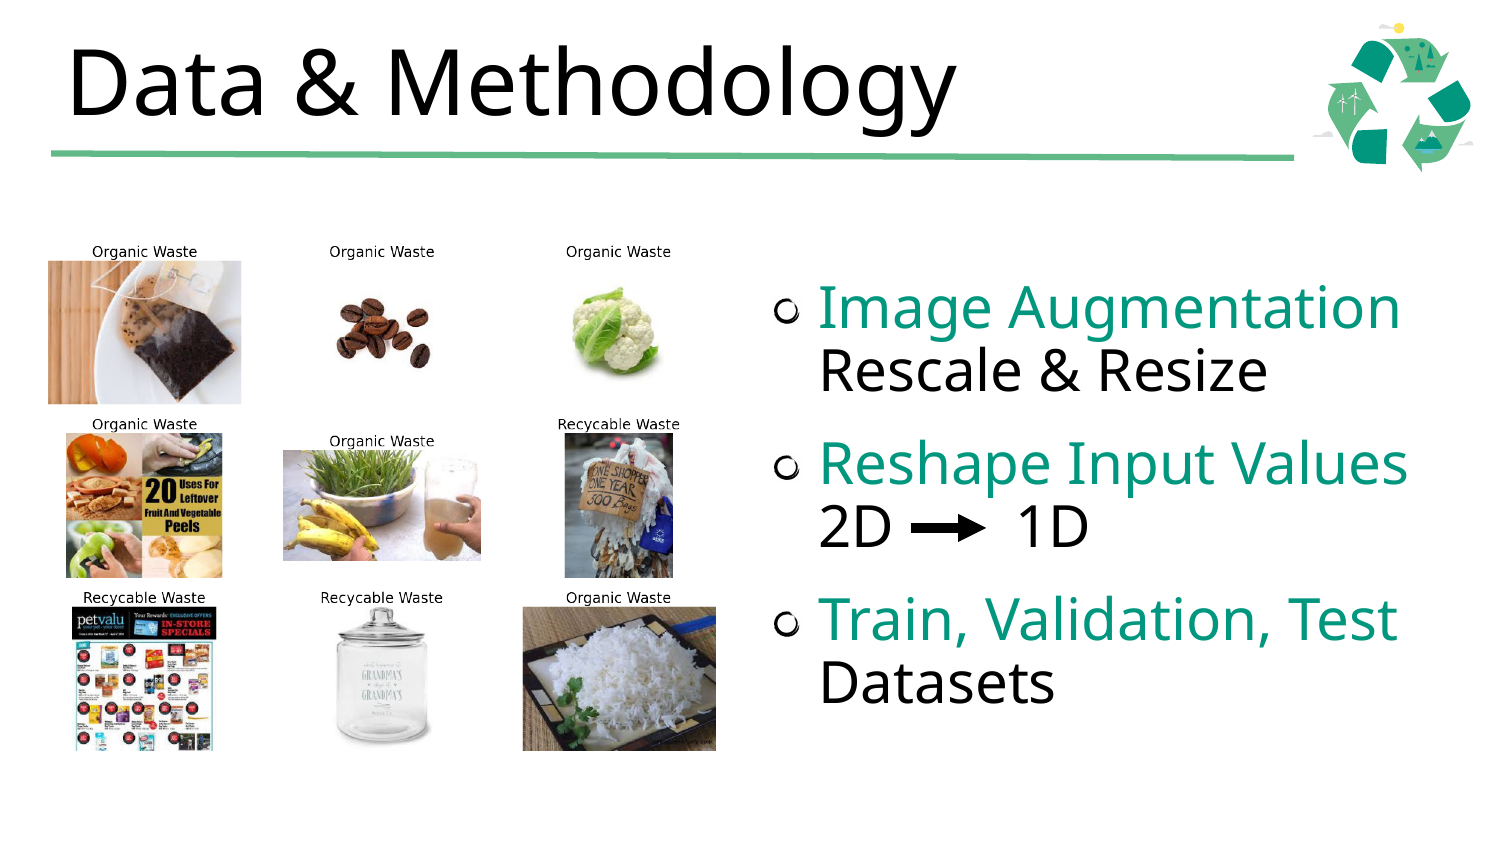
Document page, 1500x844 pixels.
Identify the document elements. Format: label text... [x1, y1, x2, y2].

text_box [50, 153, 1295, 159]
picture [771, 452, 802, 482]
picture [771, 609, 802, 639]
text_box Train, Validation, Test Datasets [803, 566, 1500, 741]
picture [771, 296, 802, 326]
text_box Reshape Input Values 2D 1D [803, 409, 1500, 566]
text_box Image Augmentation Rescale & Resize [803, 253, 1500, 409]
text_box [1312, 22, 1474, 173]
picture [32, 224, 733, 785]
text_box Data & Methodology [51, 16, 1310, 141]
